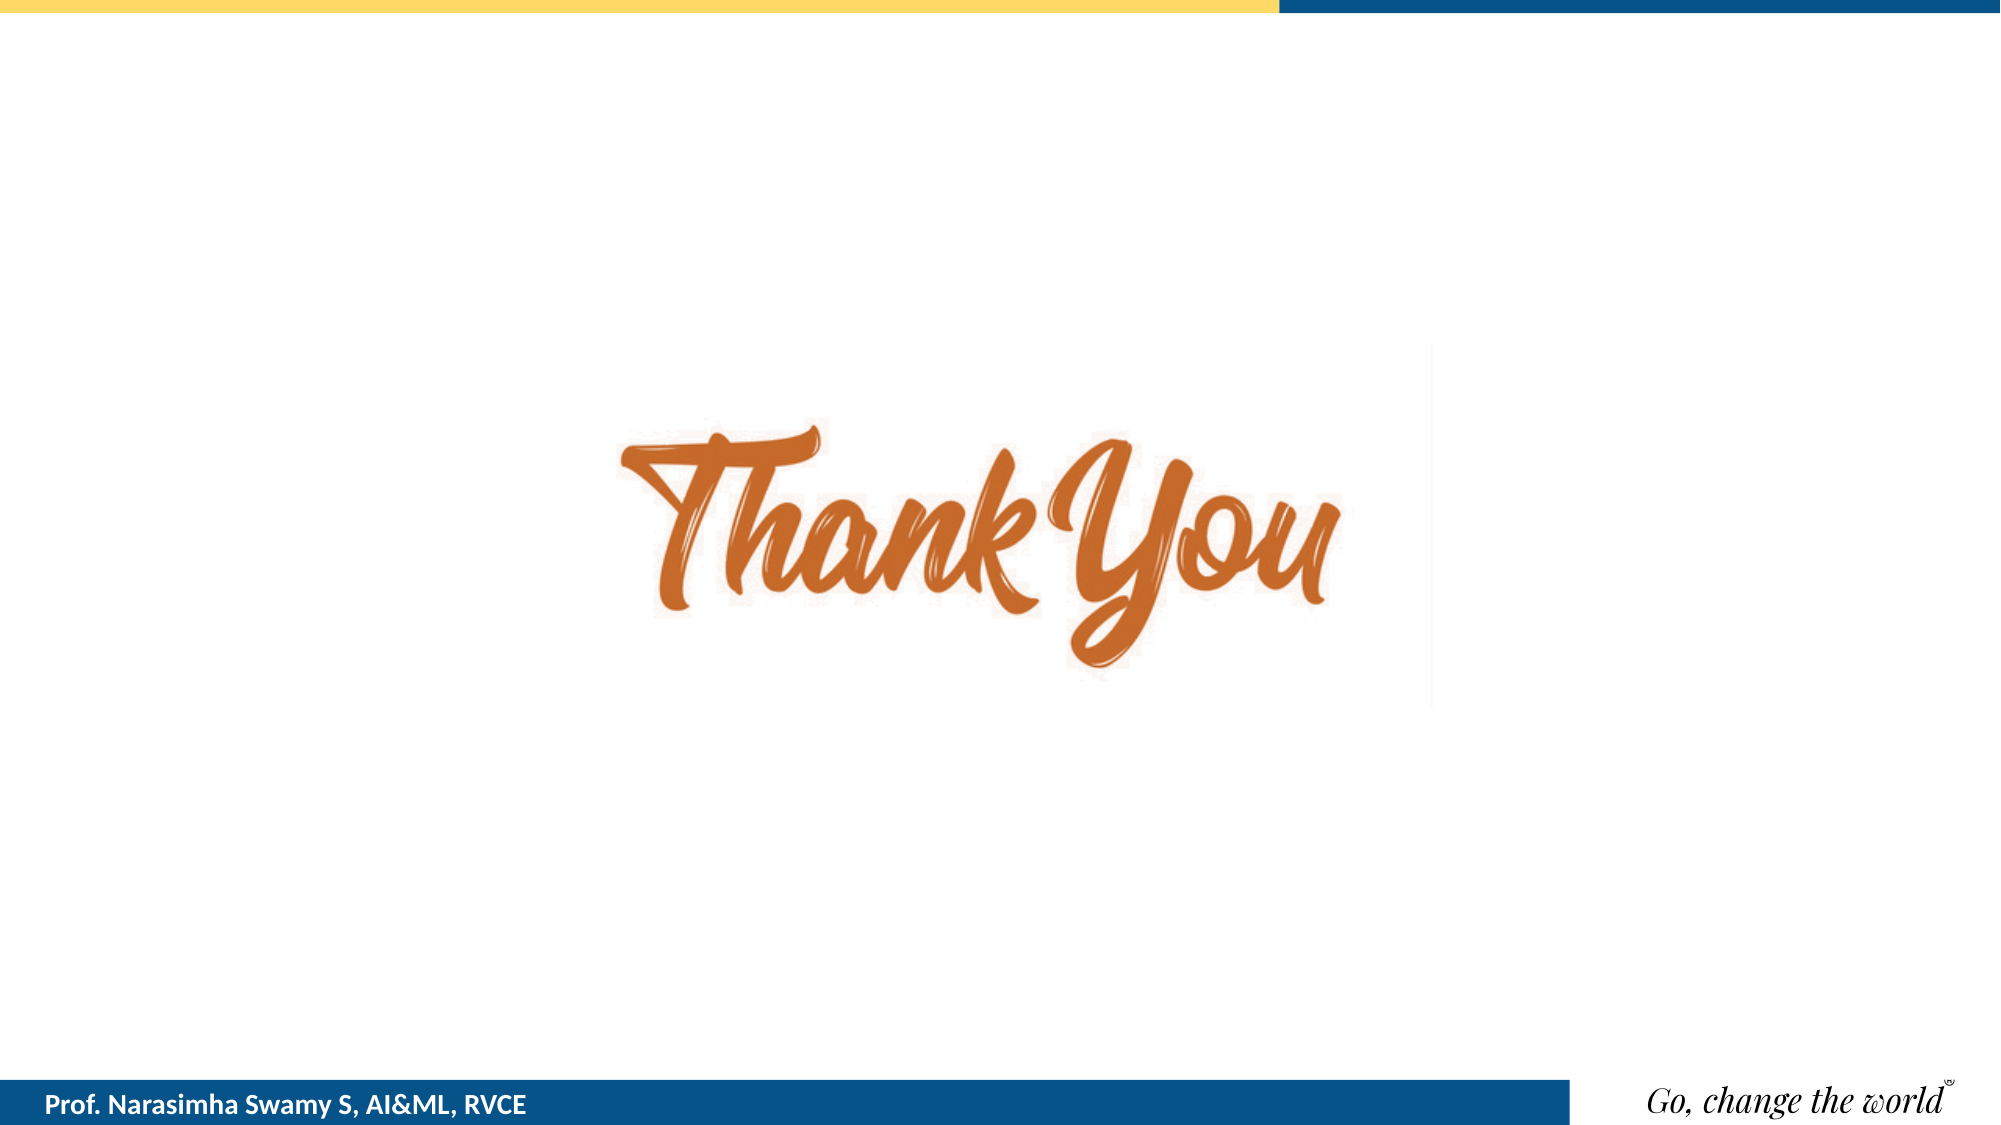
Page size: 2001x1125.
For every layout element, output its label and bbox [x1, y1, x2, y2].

picture [1644, 1080, 1956, 1122]
text_box [0, 15, 1982, 1080]
